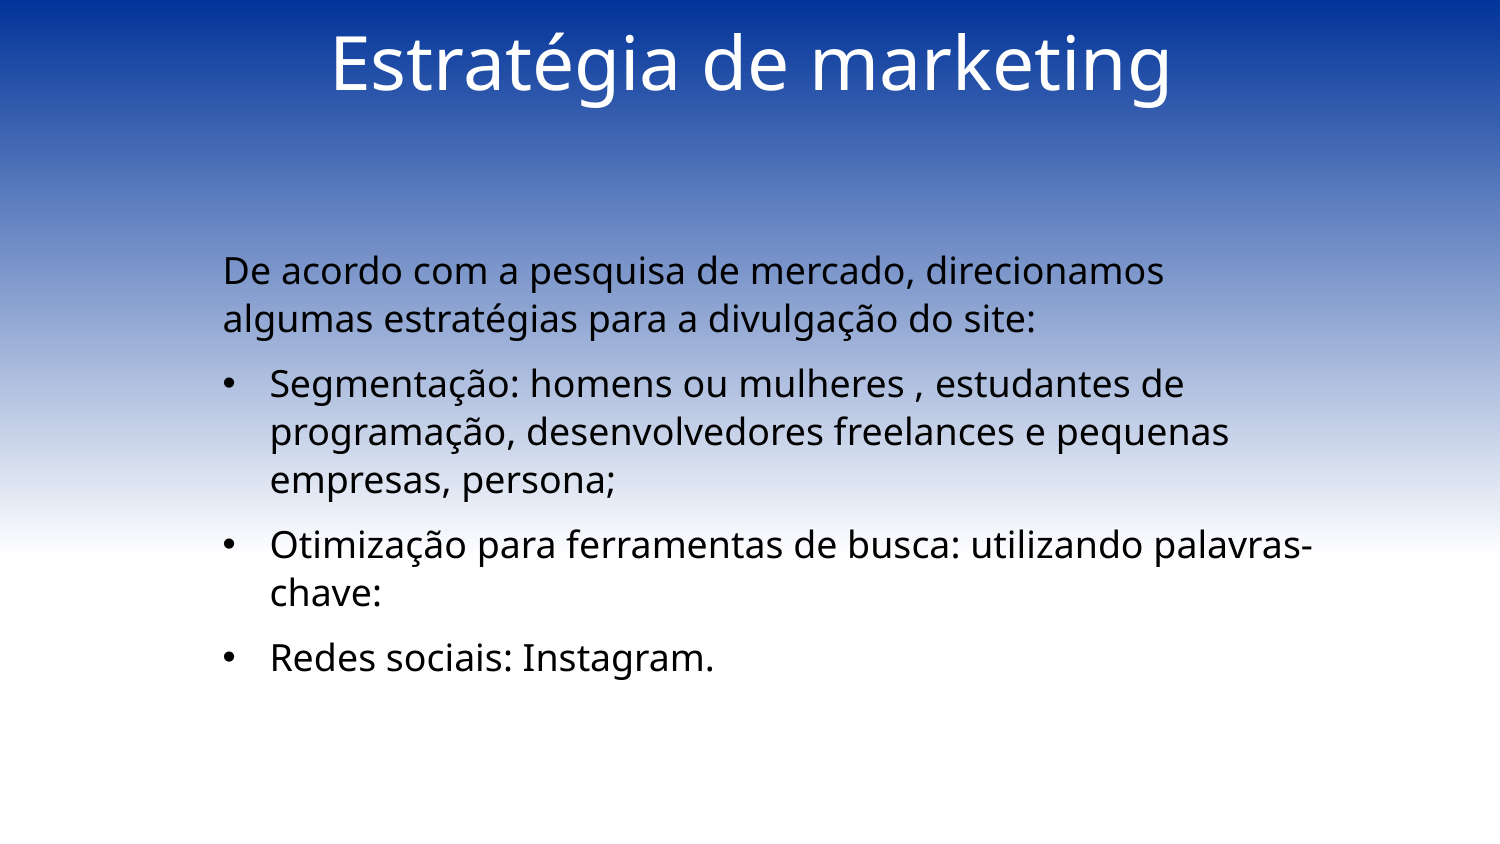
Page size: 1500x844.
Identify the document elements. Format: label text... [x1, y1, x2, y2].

text_box De acordo com a pesquisa de mercado, direcionamos algumas estratégias para a divulgação do site: Segmentação: homens ou mulheres , estudantes de programação, desenvolvedores freelances e pequenas empresas, persona; Otimização para ferramentas de busca: utilizando palavras-chave: Redes sociais: Instagram. [207, 110, 1336, 844]
text_box Estratégia de marketing [90, 0, 1433, 110]
